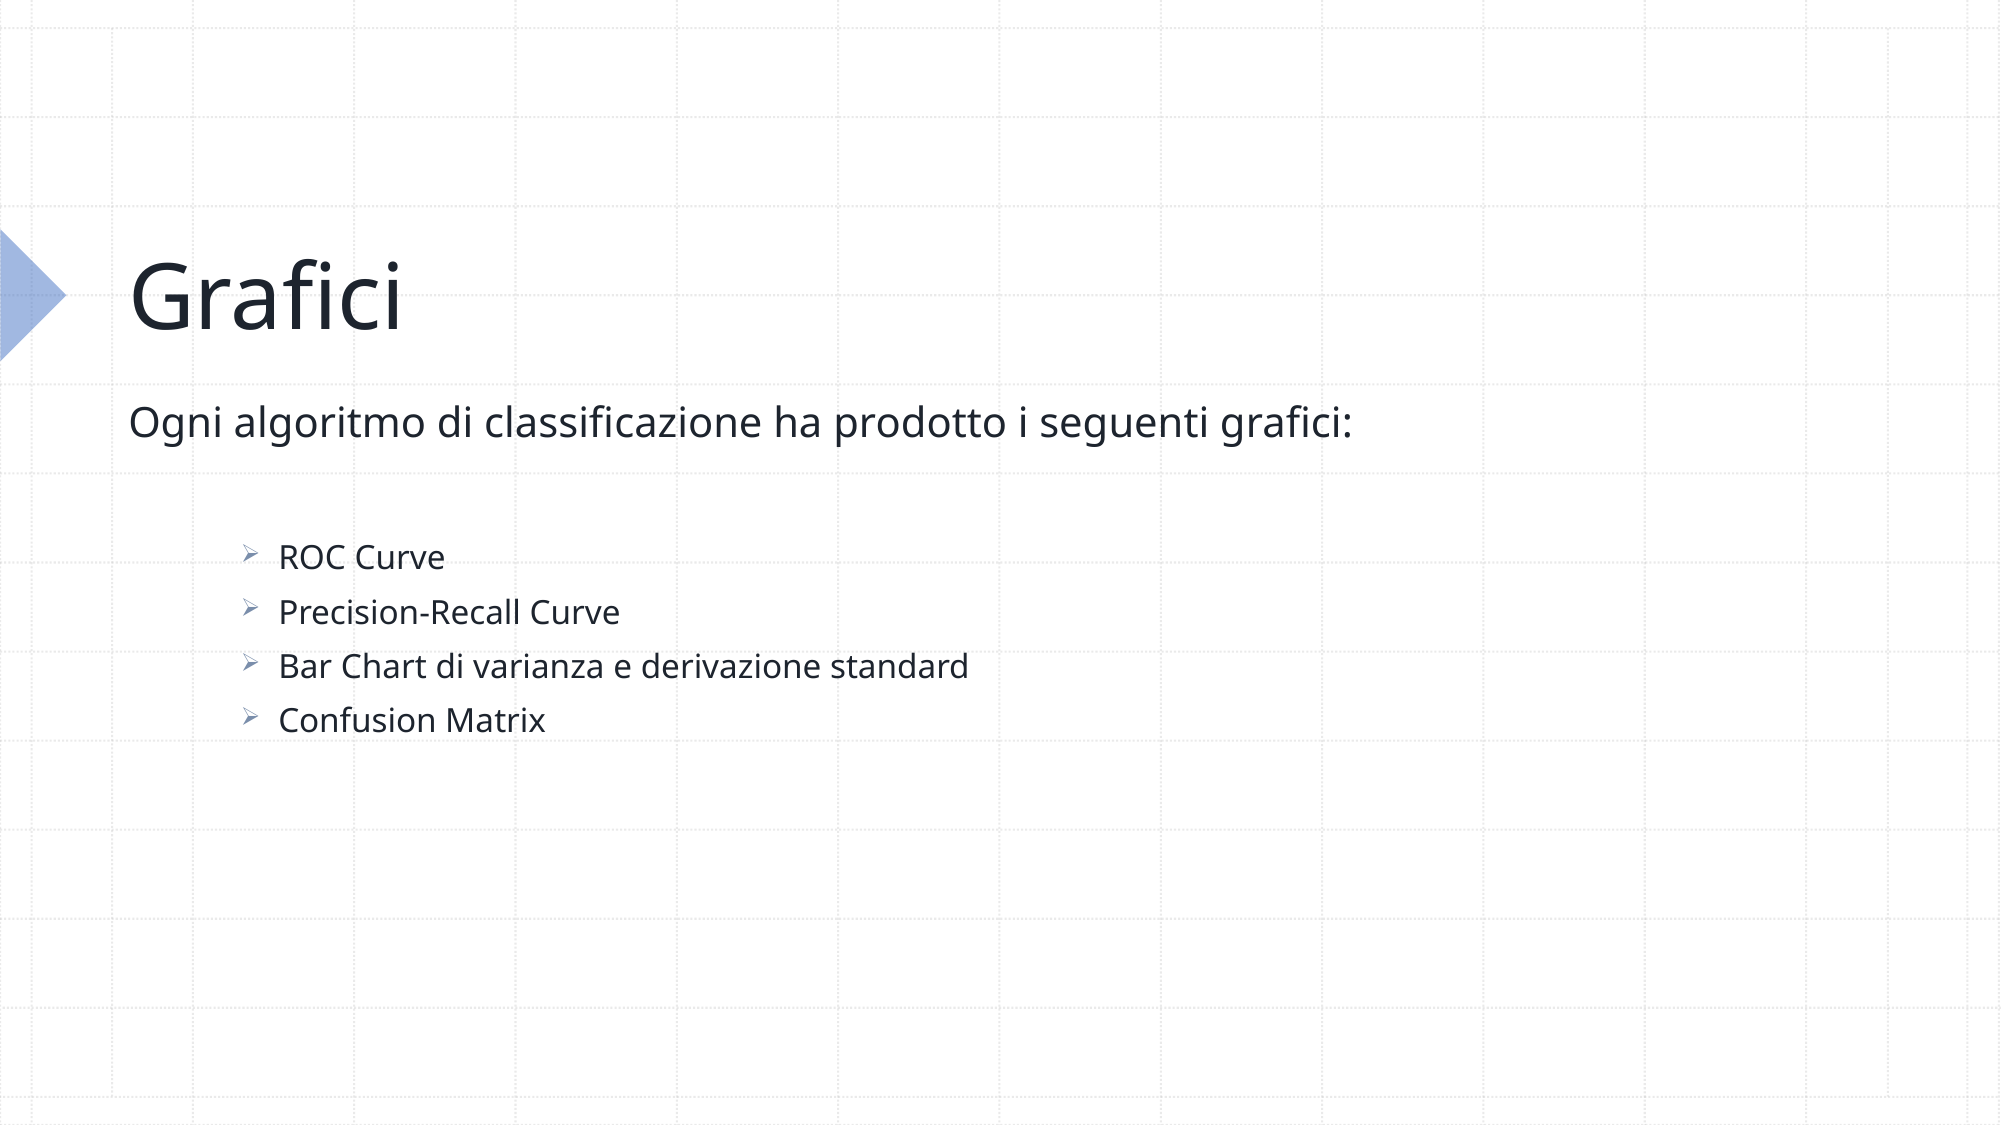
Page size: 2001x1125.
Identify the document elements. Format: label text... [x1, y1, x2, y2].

title Grafici [113, 119, 1808, 356]
list Ogni algoritmo di classificazione ha prodotto i seguenti grafici: ROC Curve Precision-Recall Curve Bar Chart di varianza e derivazione standard Confusion Matrix [113, 383, 1808, 969]
